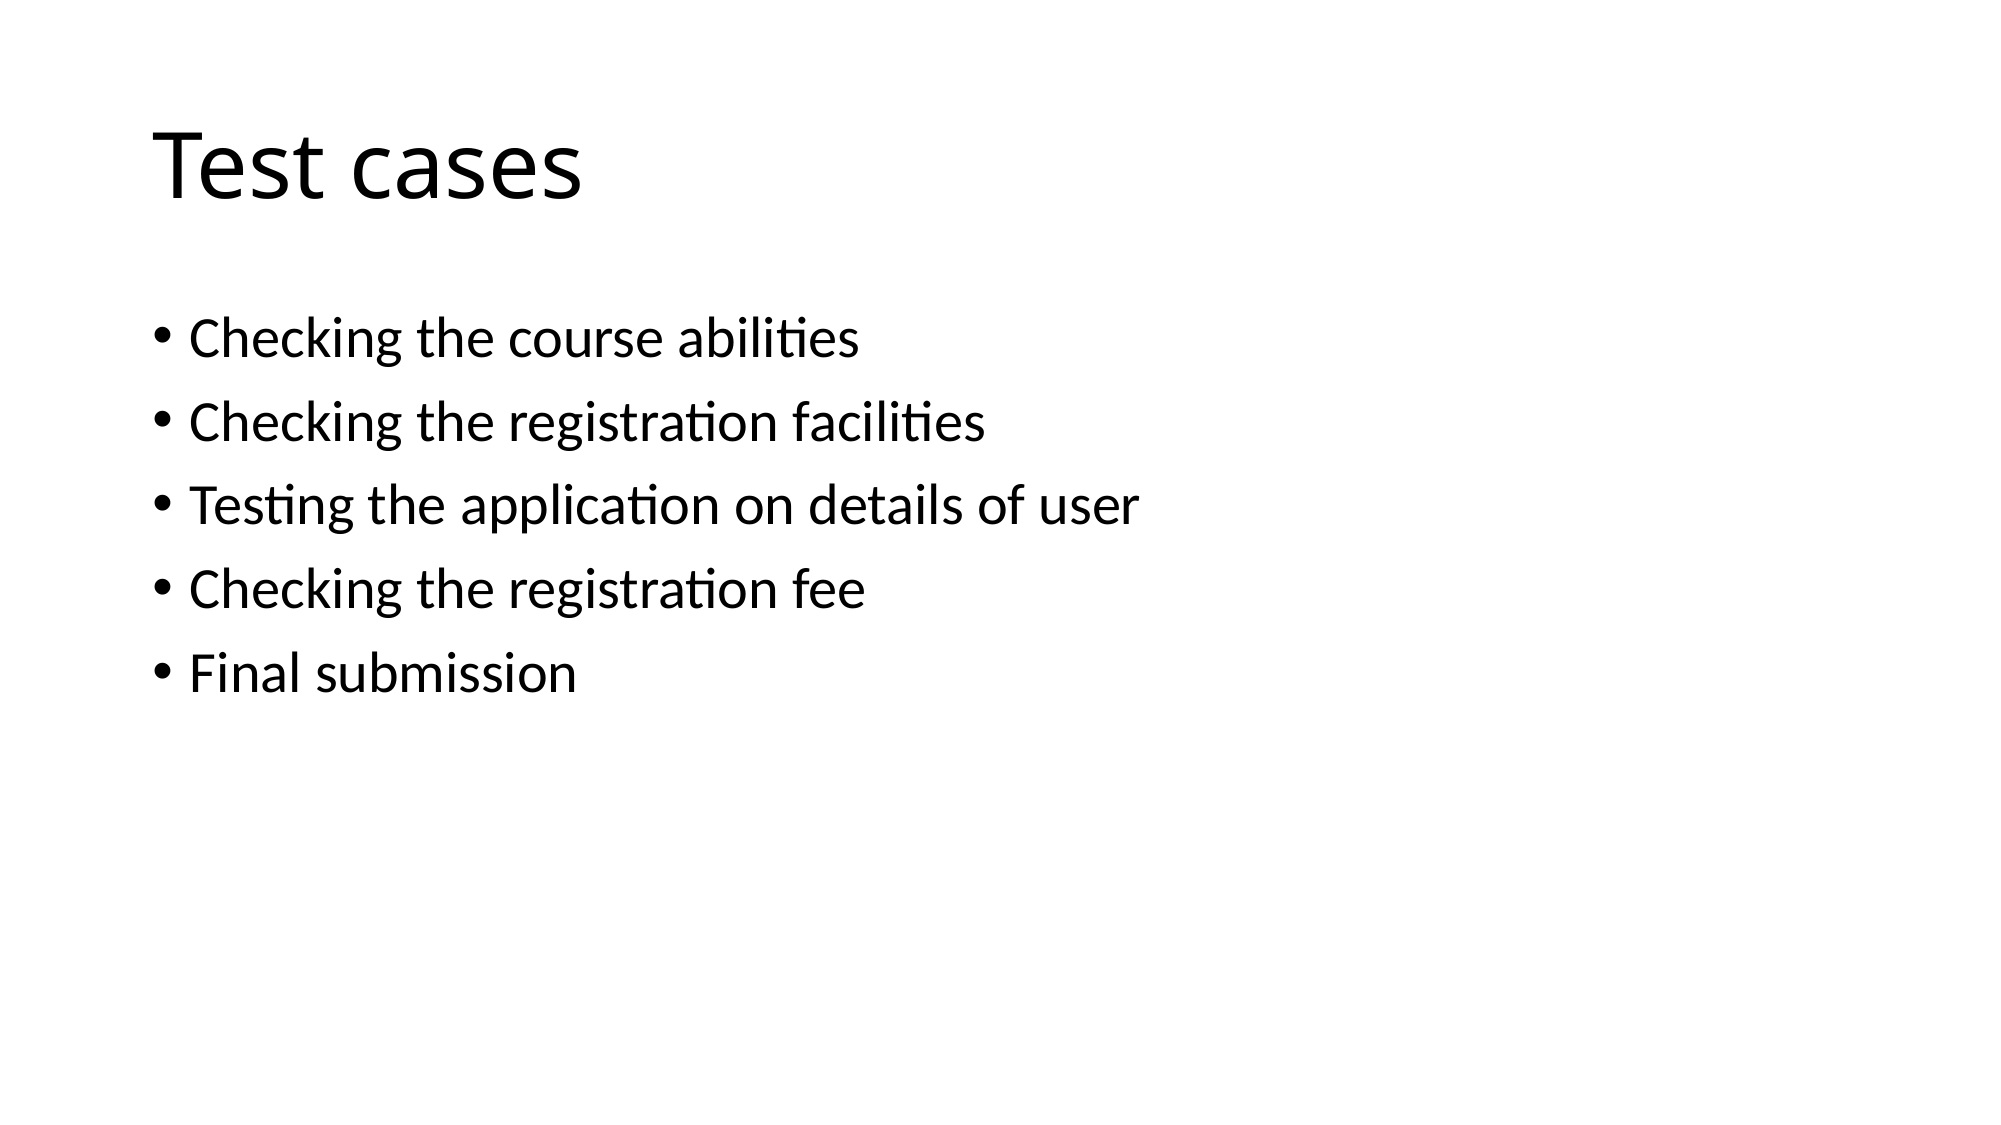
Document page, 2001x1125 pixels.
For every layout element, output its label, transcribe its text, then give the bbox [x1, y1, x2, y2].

title Test cases [137, 59, 1863, 278]
list Checking the course abilities Checking the registration facilities Testing the application on details of user Checking the registration fee Final submission [137, 299, 1863, 1014]
